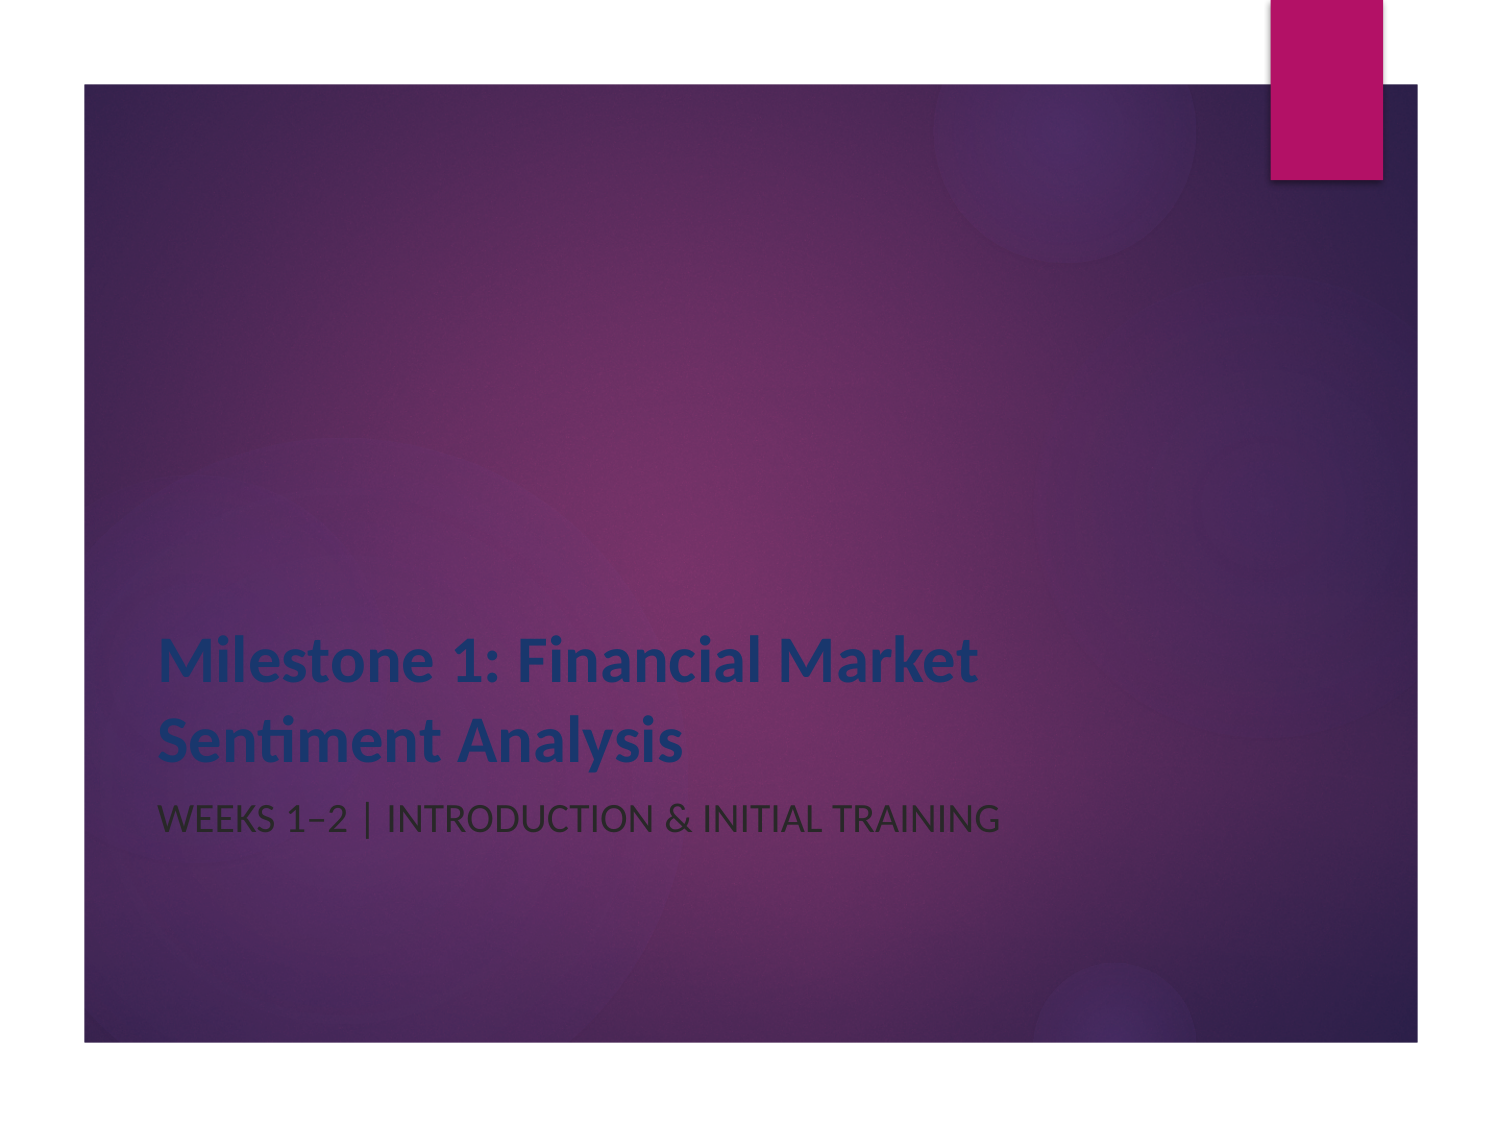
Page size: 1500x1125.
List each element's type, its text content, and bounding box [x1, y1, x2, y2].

subtitle Weeks 1–2 | Introduction & Initial Training [142, 783, 1113, 925]
title Milestone 1: Financial Market Sentiment Analysis [142, 365, 1113, 783]
